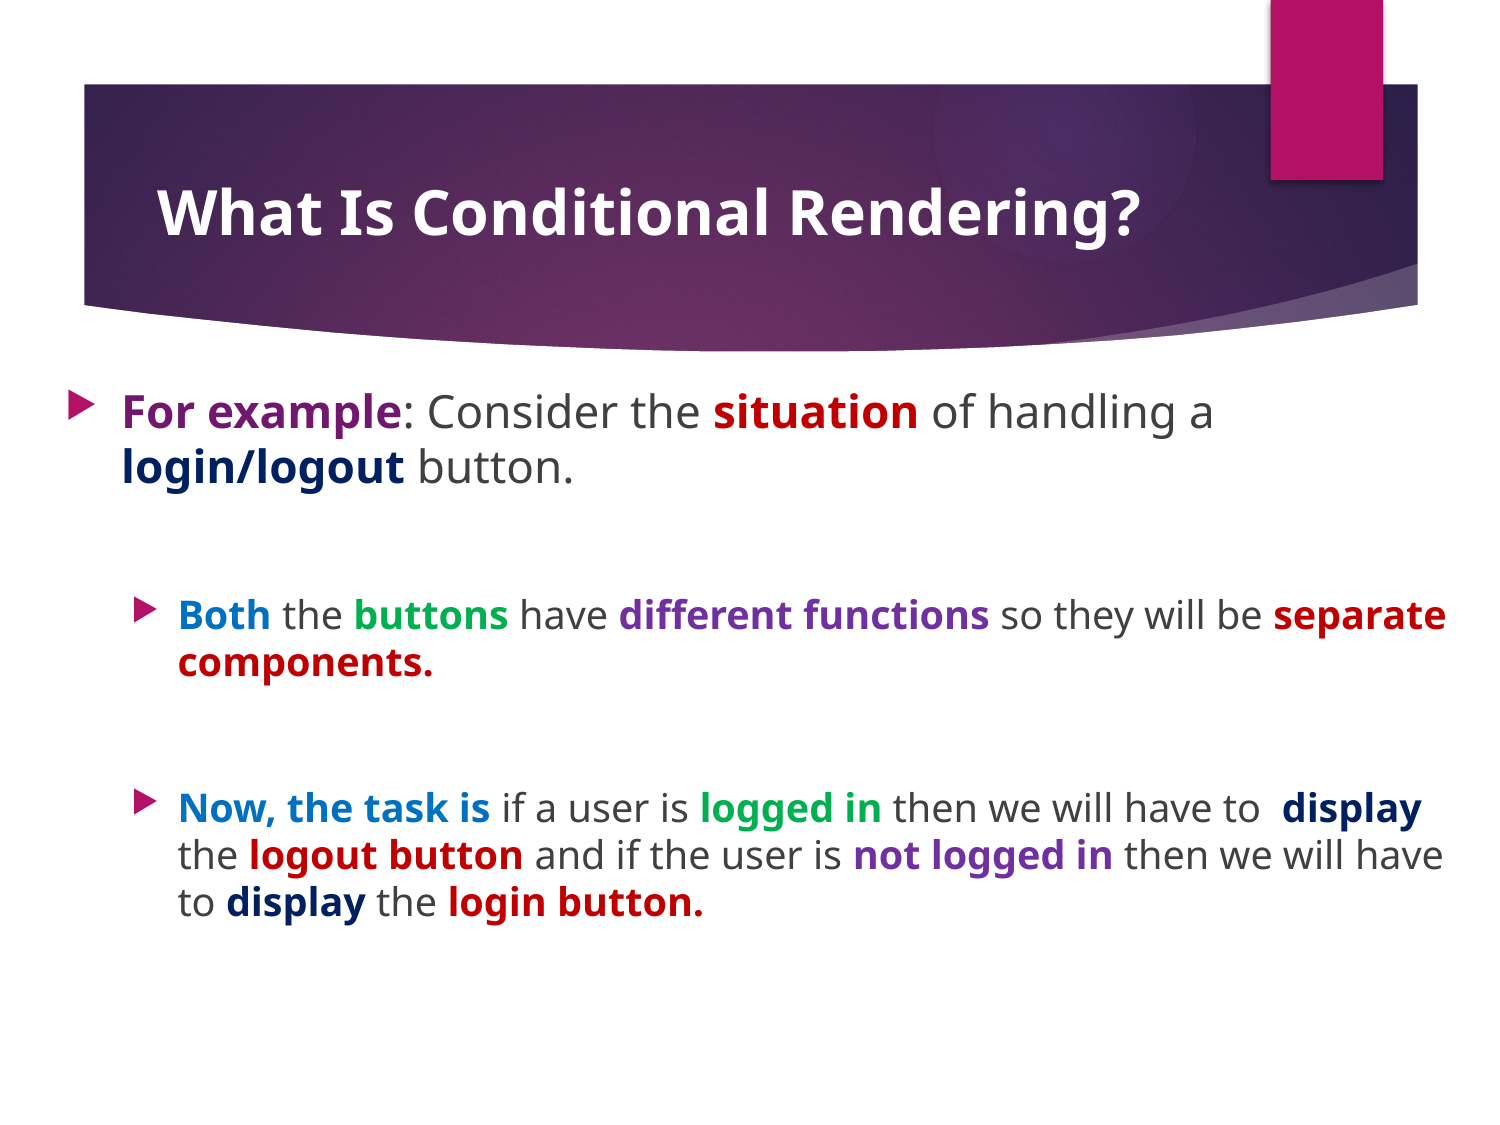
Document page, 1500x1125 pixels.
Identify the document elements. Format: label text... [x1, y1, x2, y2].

list For example: Consider the situation of handling a login/logout button. Both the buttons have different functions so they will be separate components. Now, the task is if a user is logged in then we will have to display the logout button and if the user is not logged in then we will have to display the login button. [50, 375, 1480, 1125]
title What Is Conditional Rendering? [142, 152, 1183, 269]
